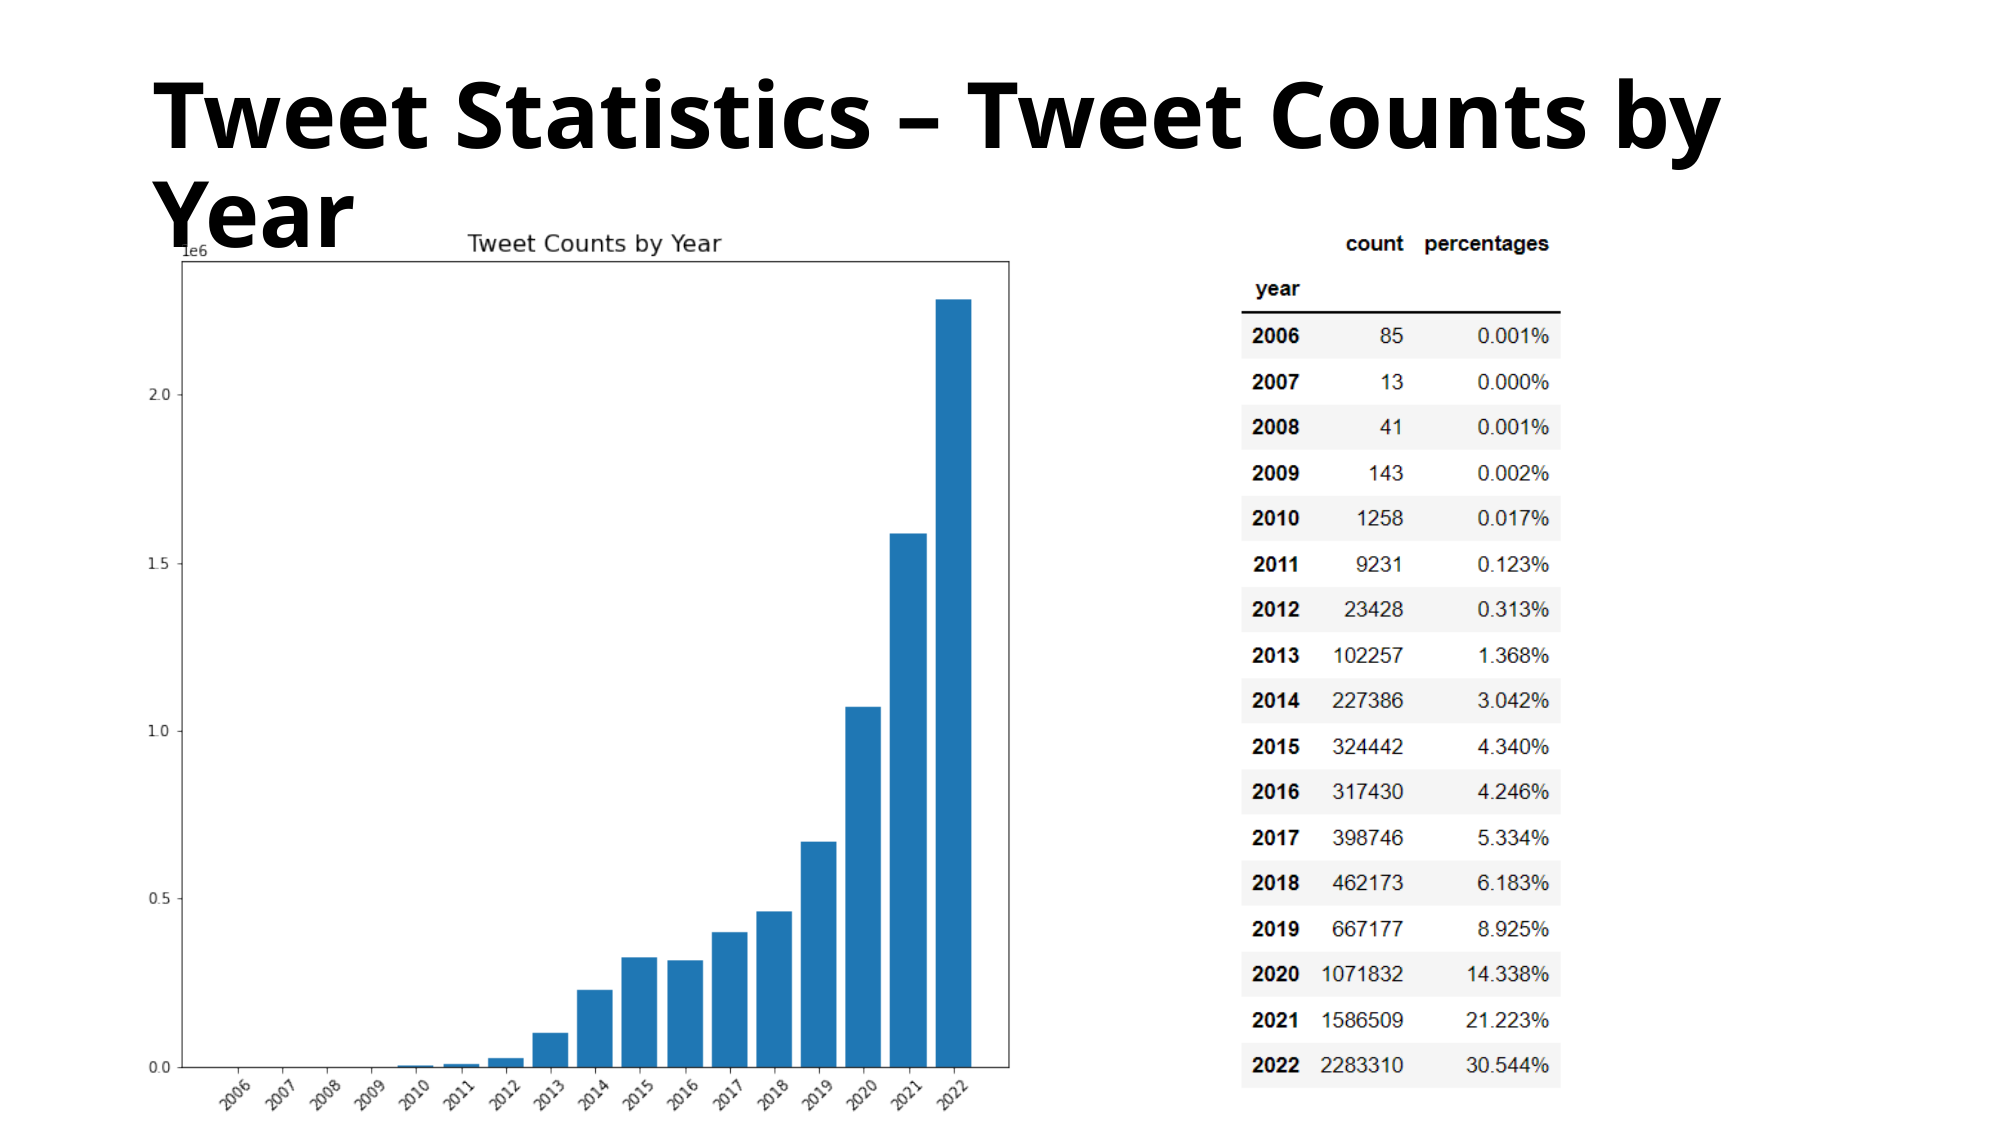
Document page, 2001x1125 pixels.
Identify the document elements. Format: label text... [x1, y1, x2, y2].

title Tweet Statistics – Tweet Counts by Year [137, 59, 1863, 278]
picture [1225, 220, 1575, 1097]
picture [137, 224, 1019, 1125]
